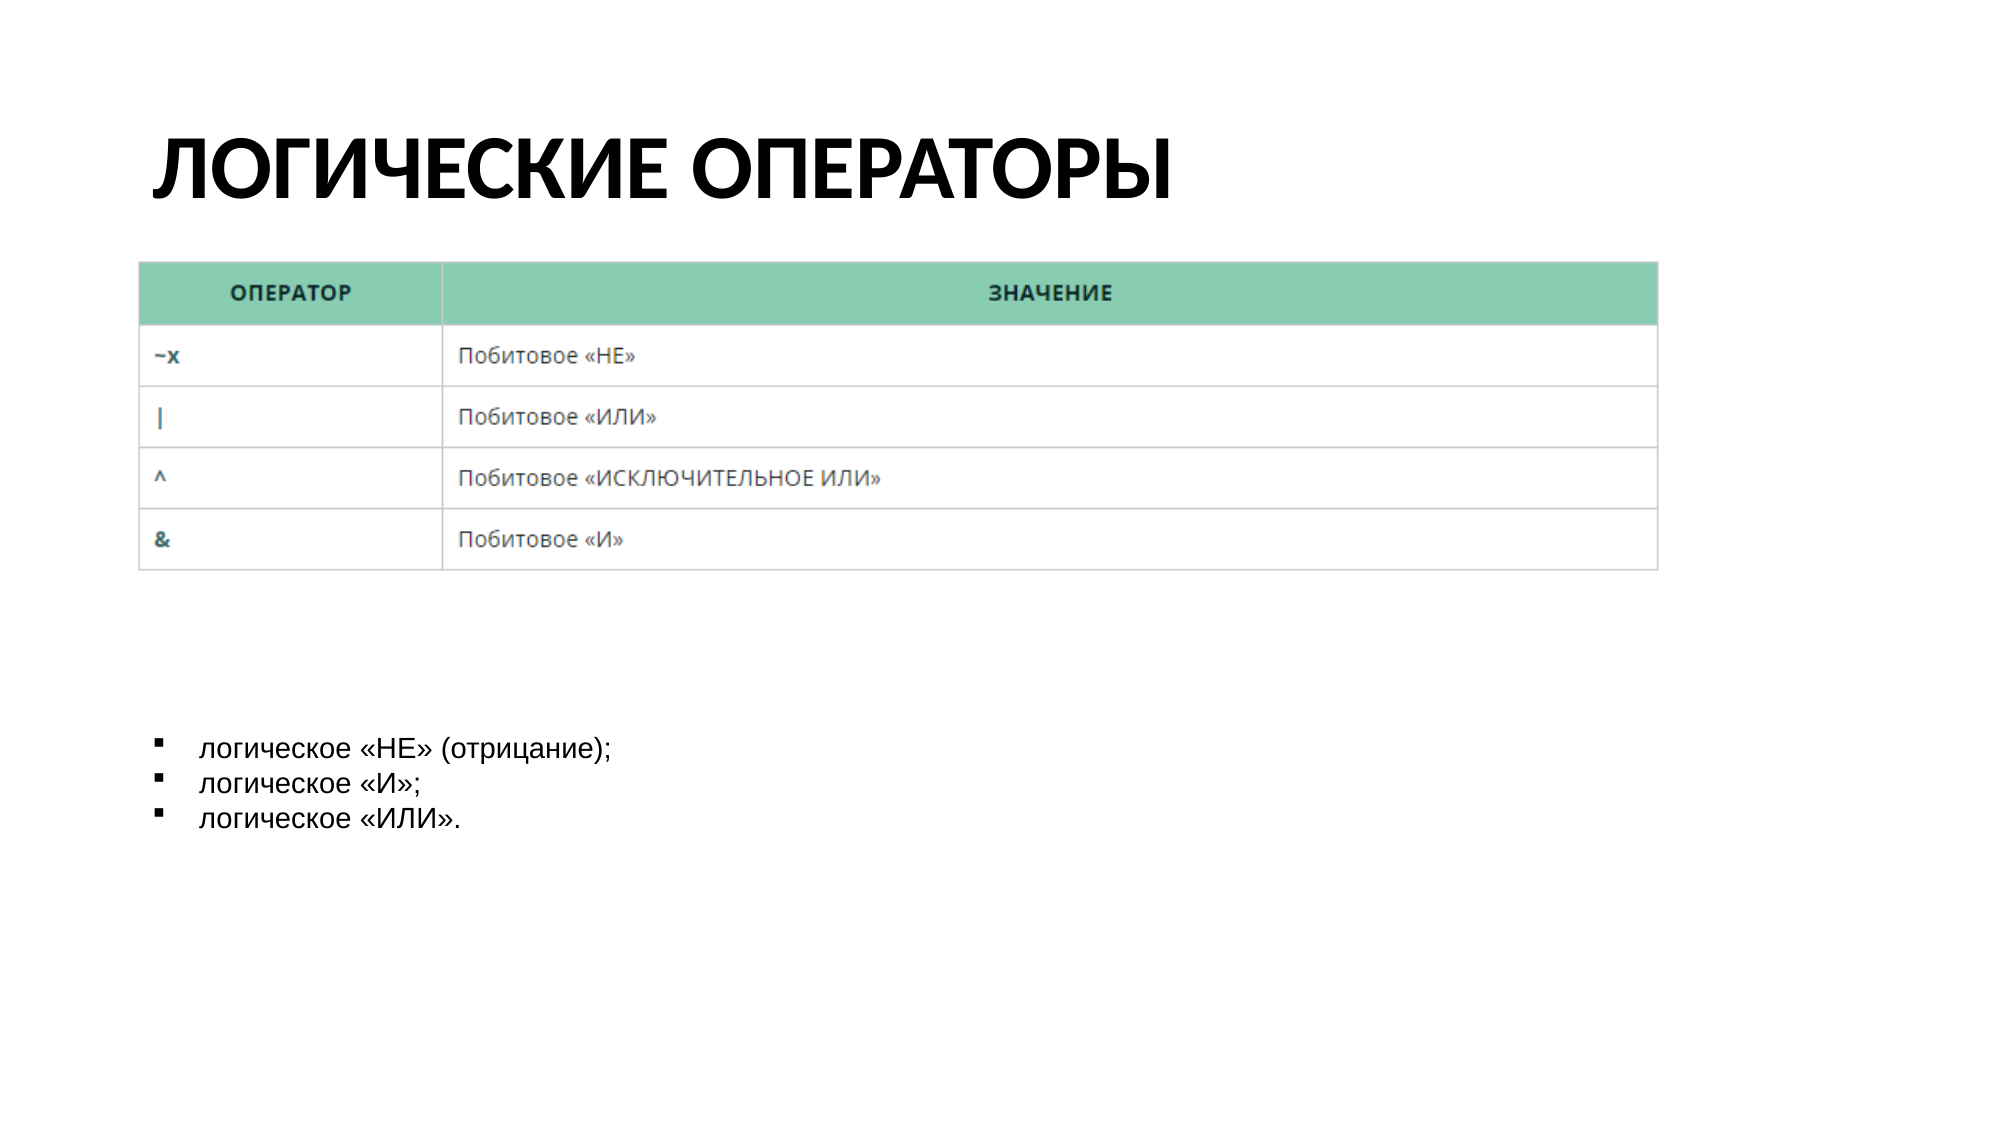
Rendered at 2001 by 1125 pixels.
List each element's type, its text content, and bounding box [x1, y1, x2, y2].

picture [137, 257, 1687, 585]
title ЛОГИЧЕСКИЕ ОПЕРАТОРЫ [137, 59, 1863, 278]
text_box логическое «НЕ» (отрицание); логическое «И»; логическое «ИЛИ». [137, 722, 1138, 842]
